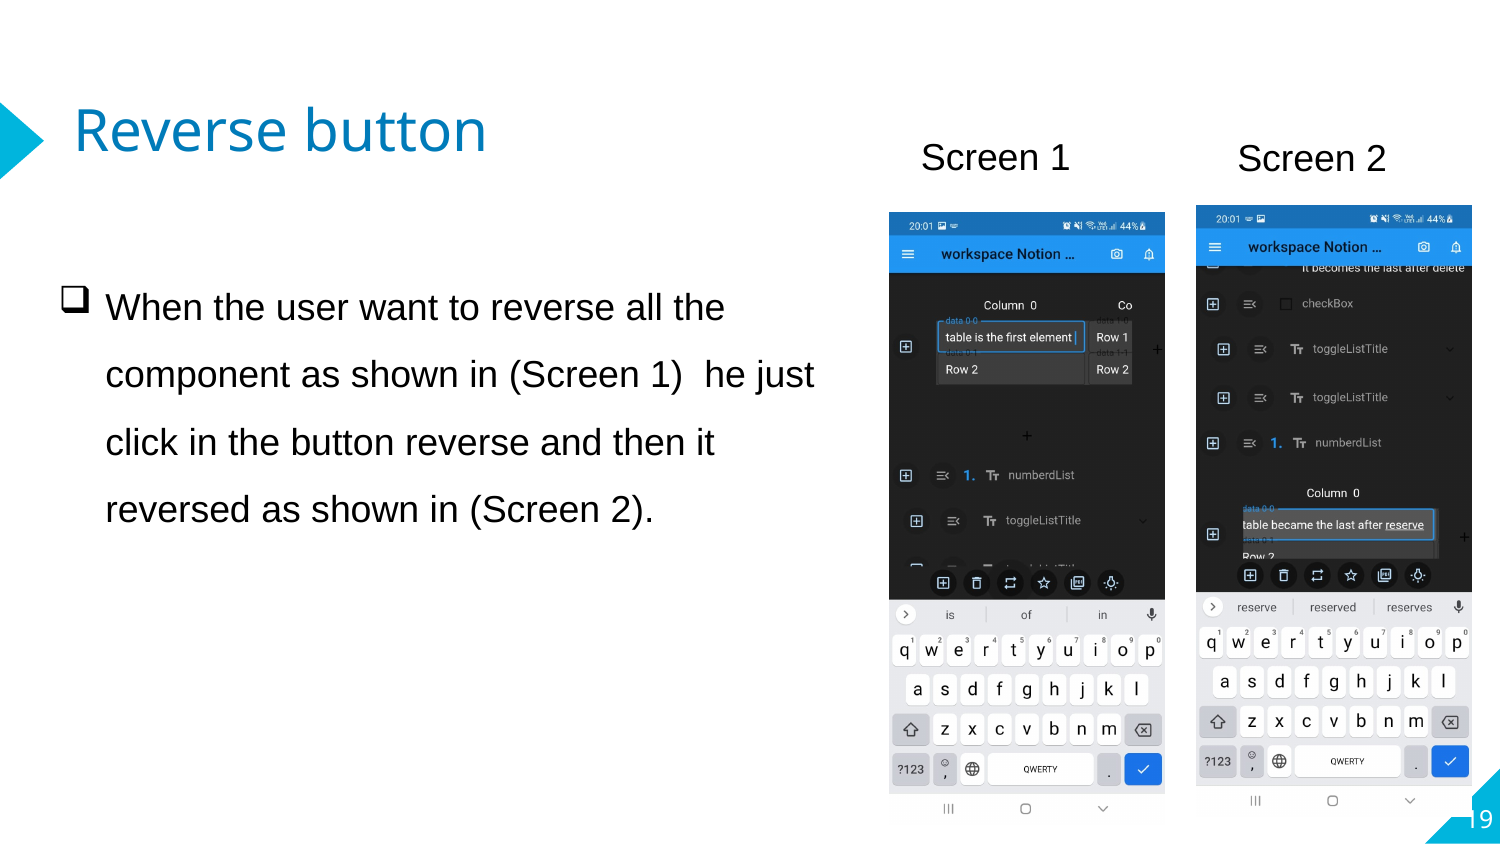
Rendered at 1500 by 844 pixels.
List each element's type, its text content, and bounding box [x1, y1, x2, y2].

picture [888, 212, 1165, 825]
text_box When the user want to reverse all the component as shown in (Screen 1) he just click in the button reverse and then it reversed as shown in (Screen 2). [43, 252, 844, 538]
text_box 19 [1418, 760, 1494, 838]
picture [1196, 204, 1472, 817]
text_box Screen 1 [906, 125, 1086, 186]
text_box Screen 2 [1222, 126, 1403, 186]
text_box Reverse button [58, 99, 1050, 170]
